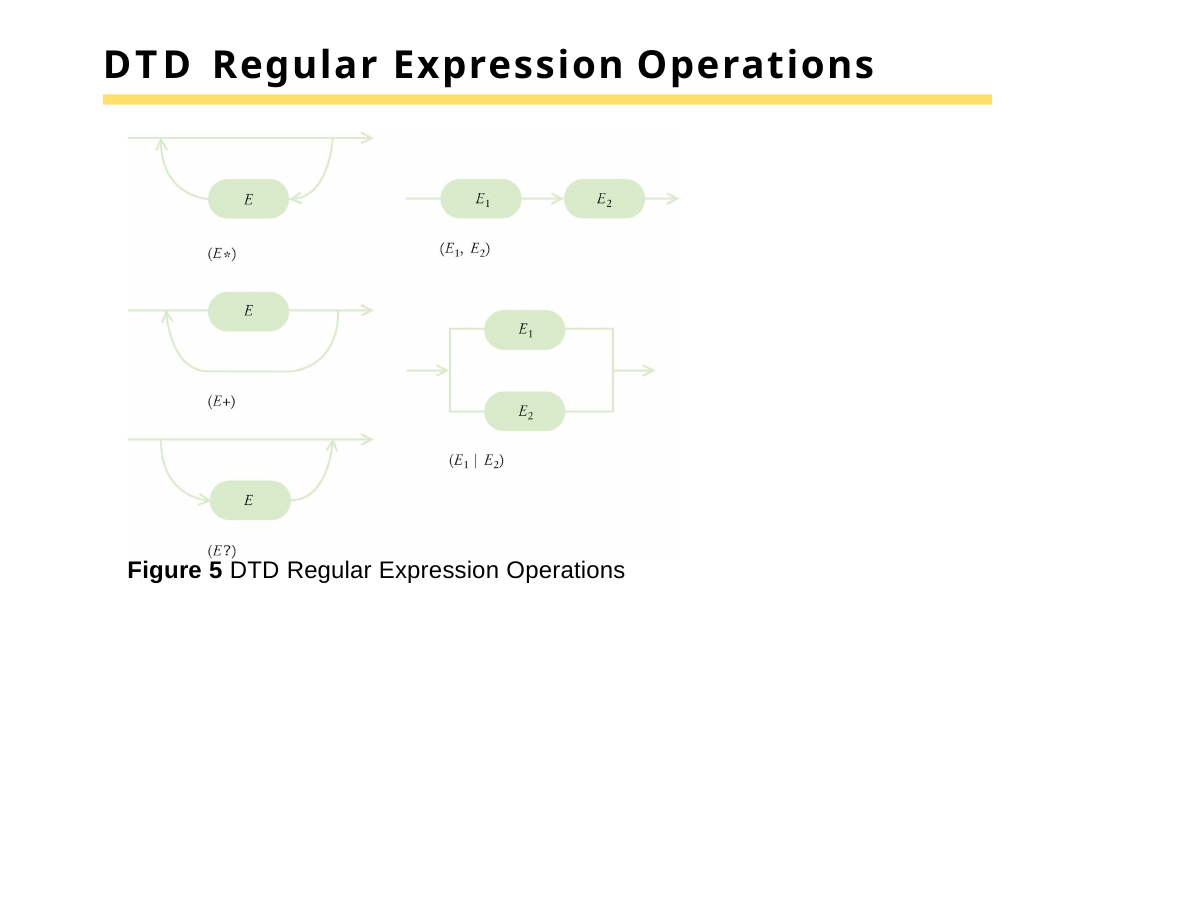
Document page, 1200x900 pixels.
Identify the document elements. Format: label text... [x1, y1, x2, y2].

title DTD Regular Expression Operations [100, 39, 1100, 191]
text_box [127, 131, 681, 559]
text_box Figure 5 DTD Regular Expression Operations [125, 554, 628, 583]
